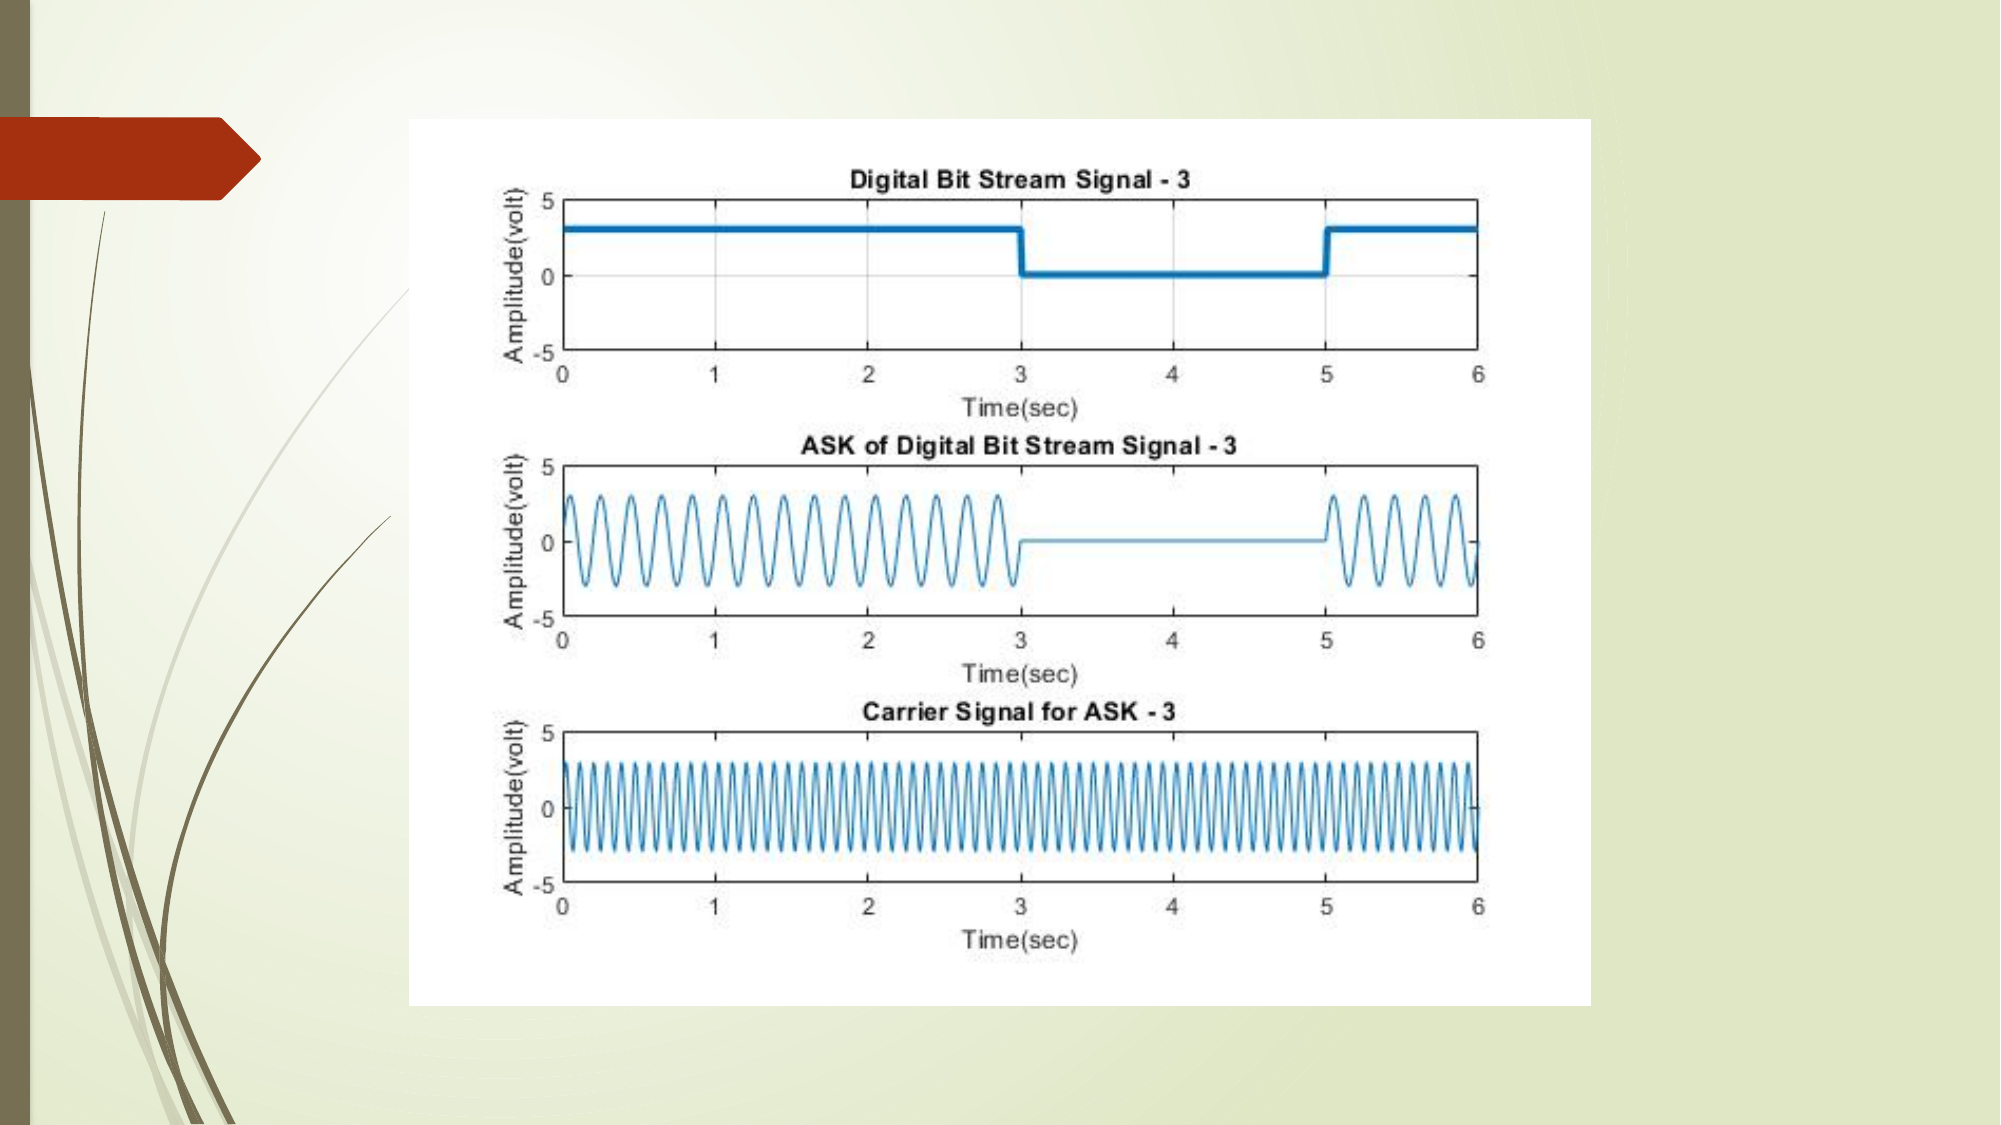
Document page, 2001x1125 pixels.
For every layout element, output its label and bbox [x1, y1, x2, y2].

picture [409, 119, 1591, 1006]
